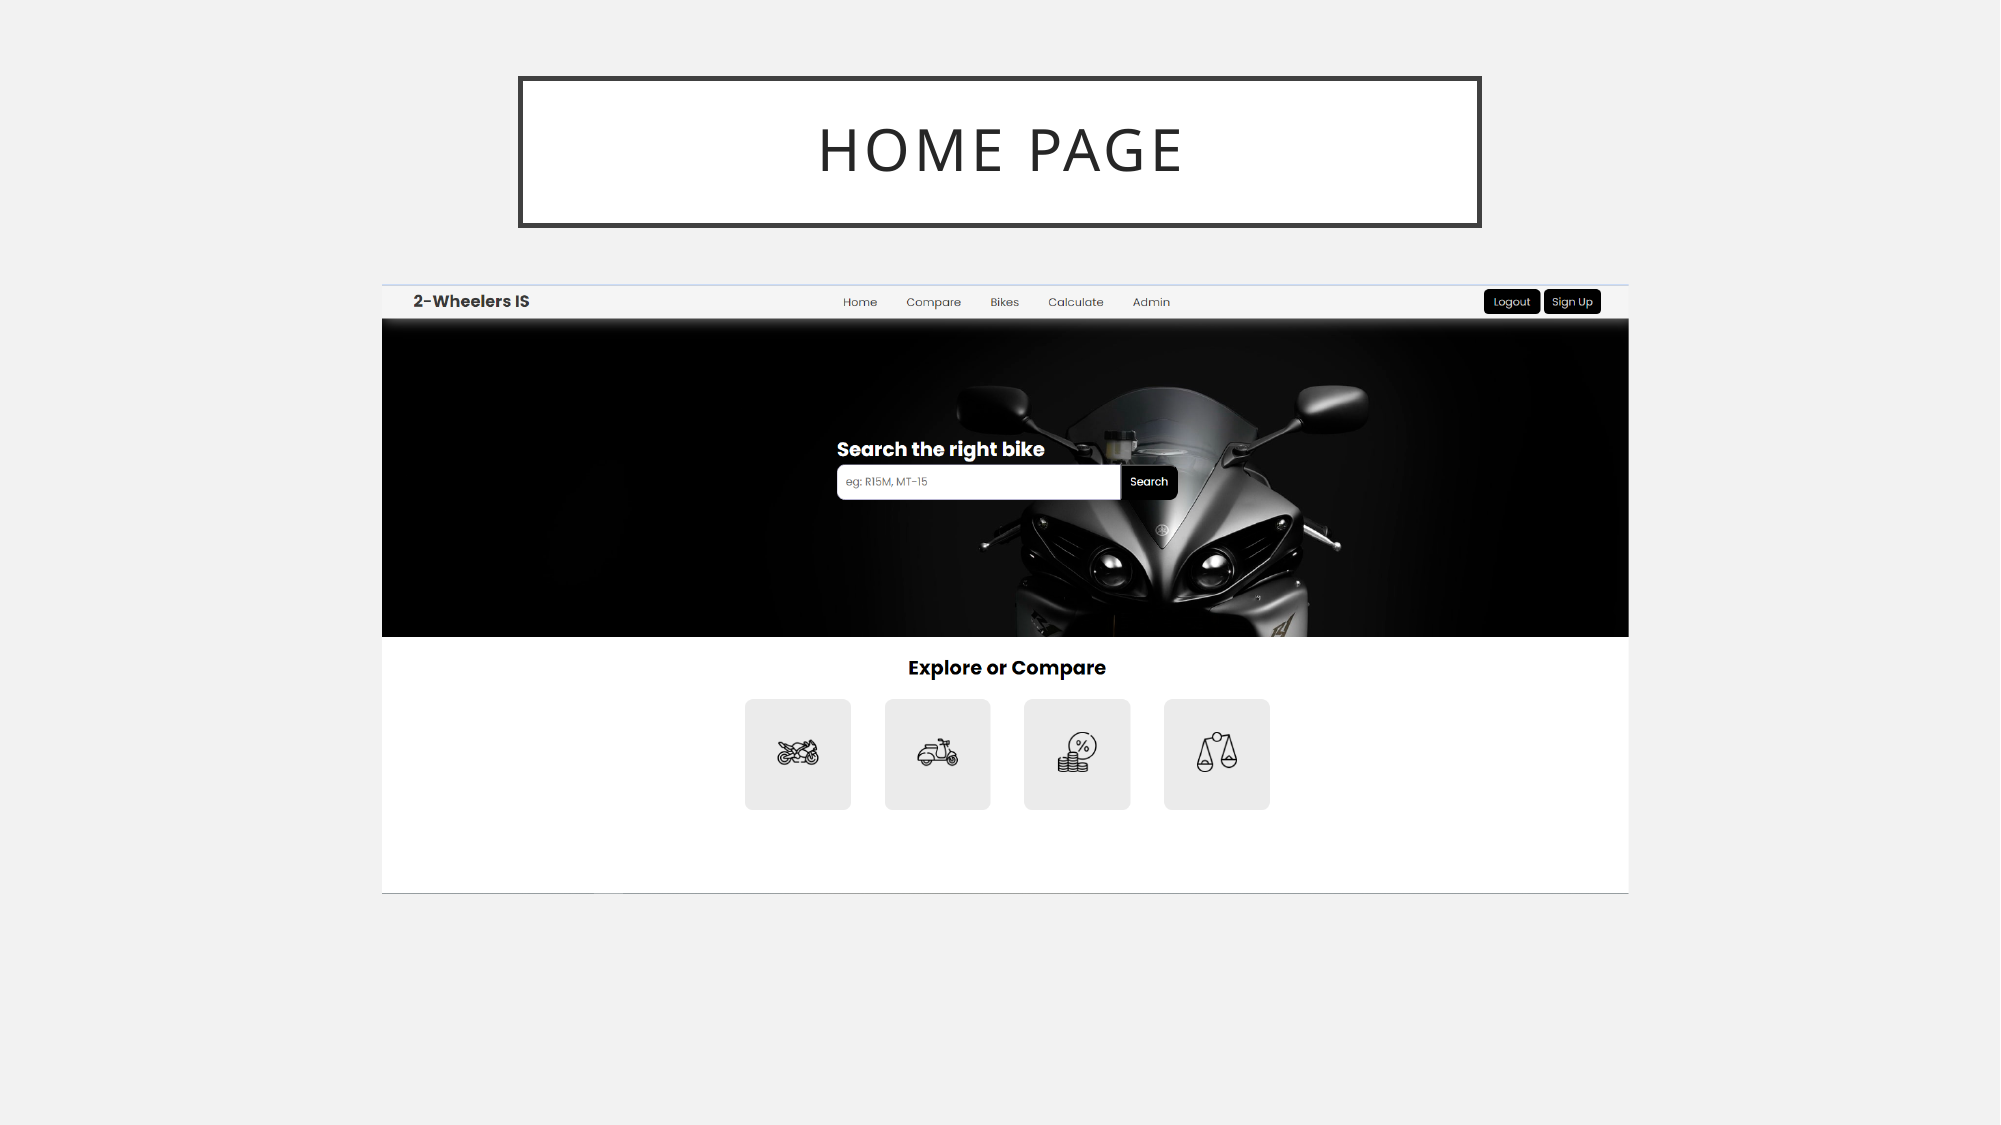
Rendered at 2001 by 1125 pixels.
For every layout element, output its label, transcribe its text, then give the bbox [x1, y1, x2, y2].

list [371, 284, 1629, 894]
title HOME PAGE [518, 76, 1482, 228]
